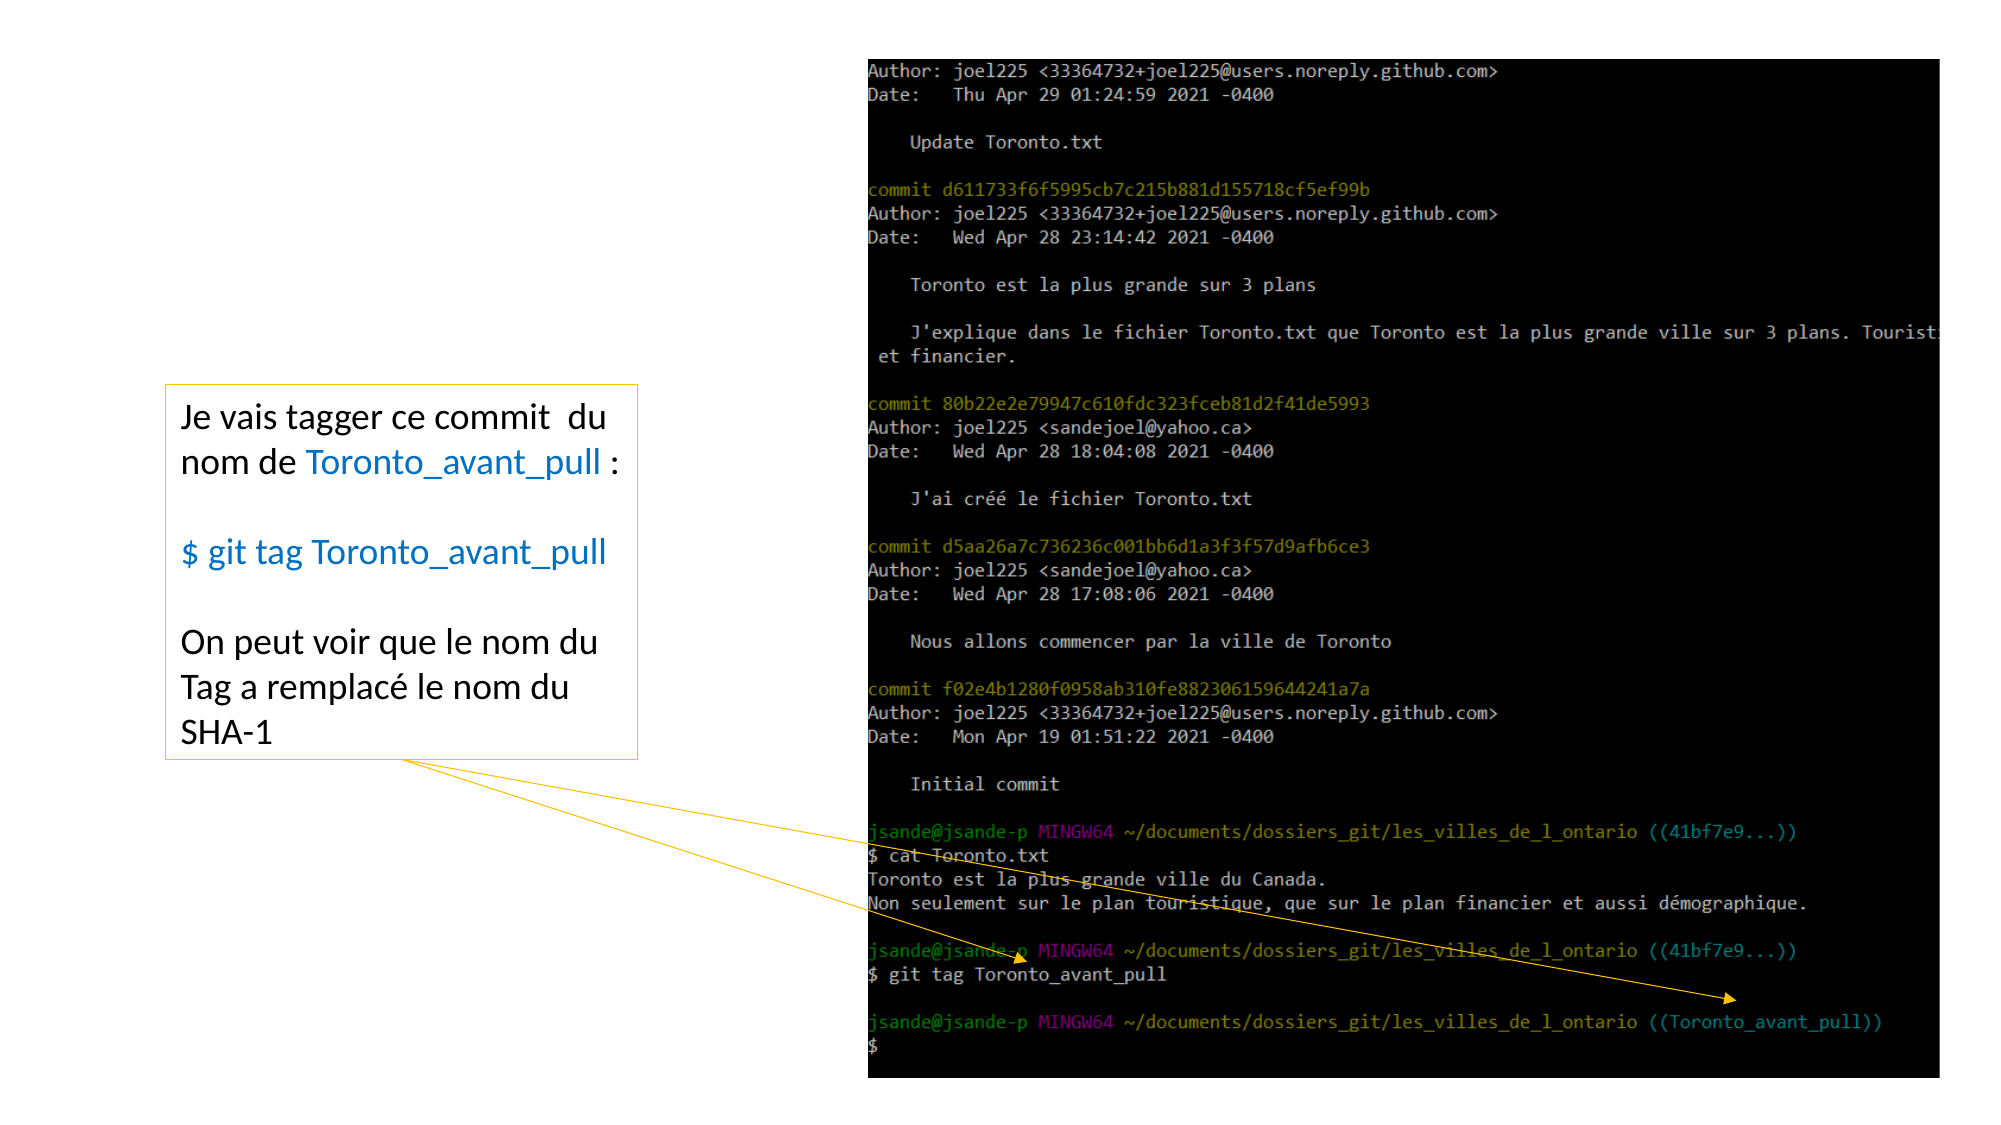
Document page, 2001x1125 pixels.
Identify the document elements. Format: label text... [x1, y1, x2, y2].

picture [868, 59, 1940, 1079]
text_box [401, 763, 1028, 962]
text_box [401, 763, 1737, 1001]
text_box Je vais tagger ce commit du nom de Toronto_avant_pull : $ git tag Toronto_avant_pull On peut voir que le nom du Tag a remplacé le nom du SHA-1 [165, 384, 638, 760]
